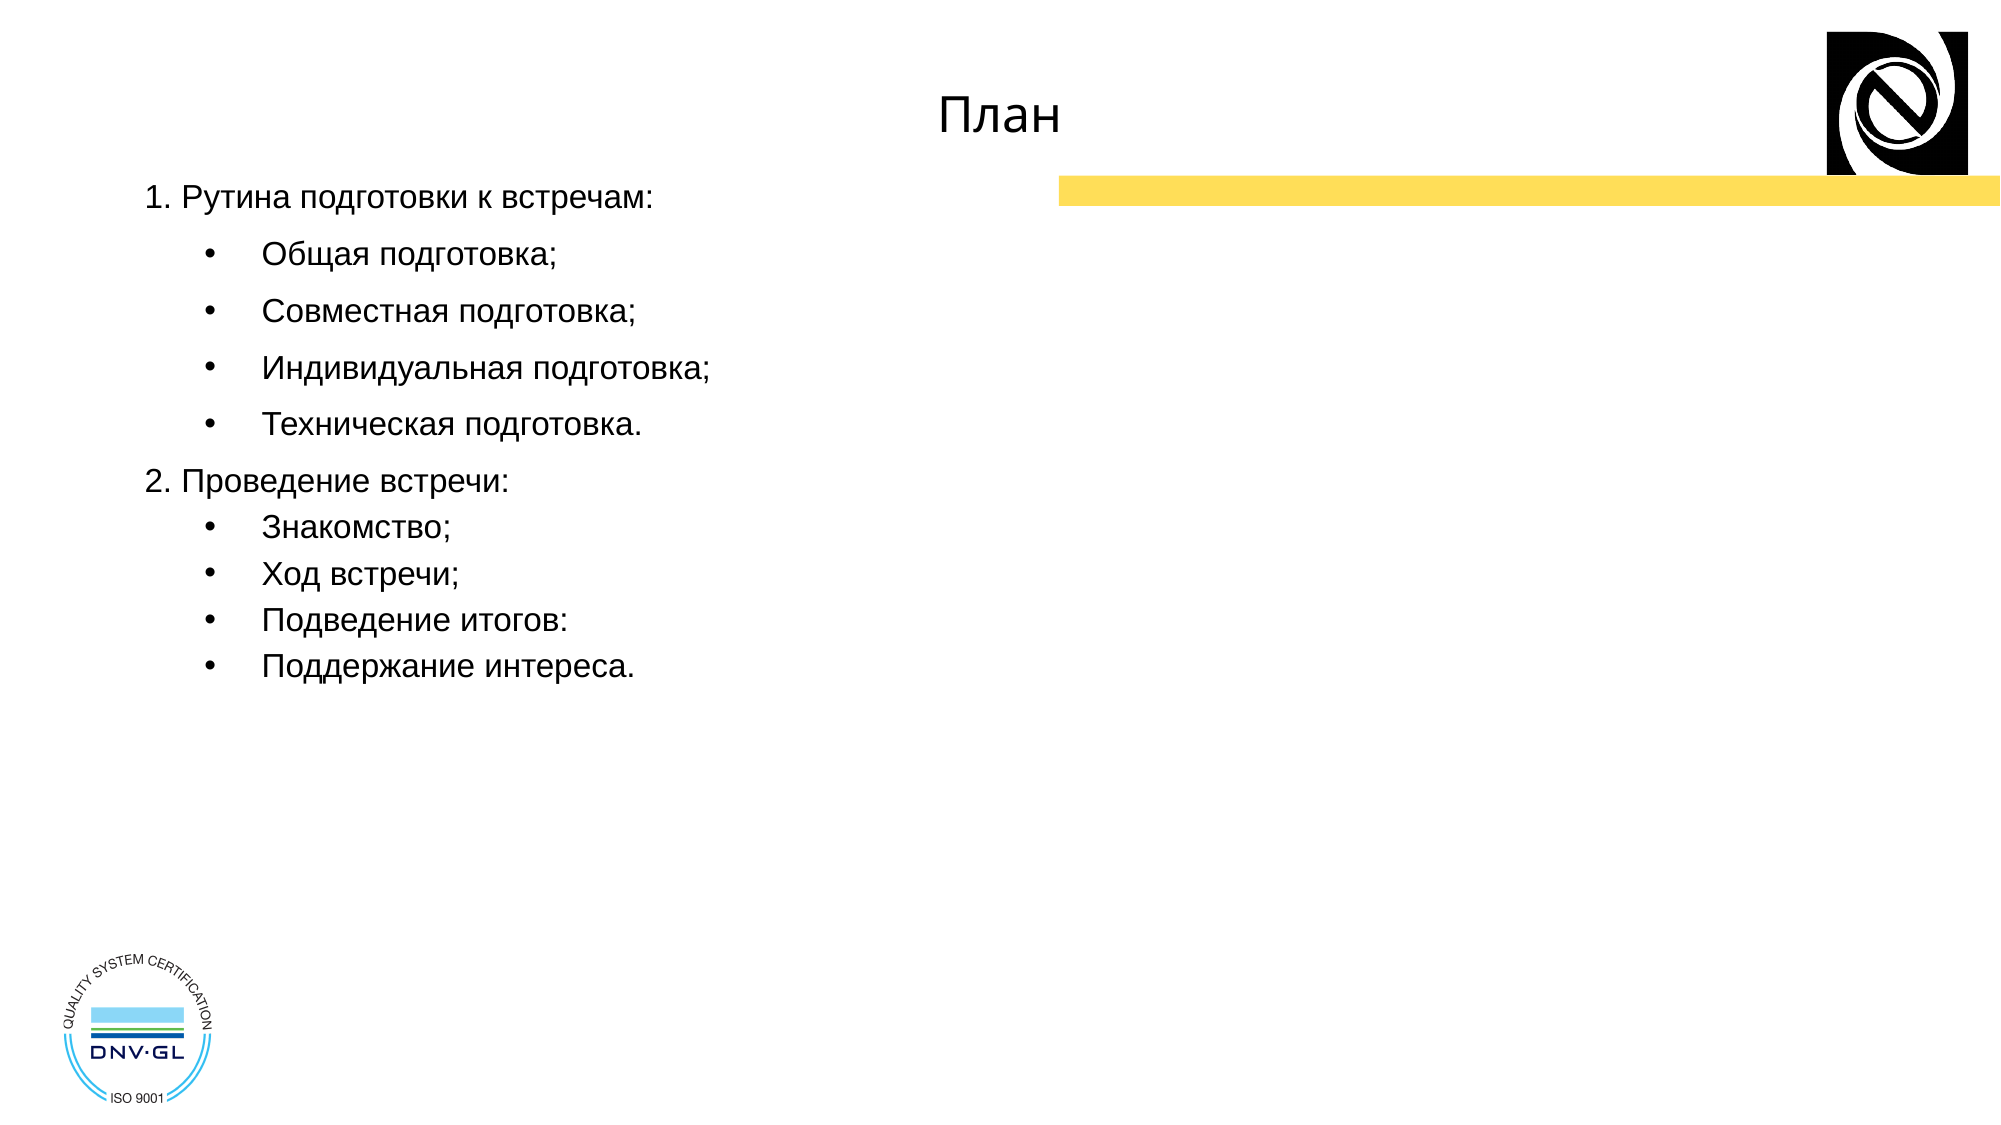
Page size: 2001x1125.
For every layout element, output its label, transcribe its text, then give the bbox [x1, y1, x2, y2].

picture [1826, 29, 1983, 197]
title План [137, 59, 1863, 173]
list 1. Рутина подготовки к встречам: Общая подготовка; Совместная подготовка; Индивидуальная подготовка; Техническая подготовка. 2. Проведение встречи: Знакомство; Ход встречи; Подведение итогов: Поддержание интереса. [129, 172, 1855, 1024]
picture [63, 954, 212, 1103]
